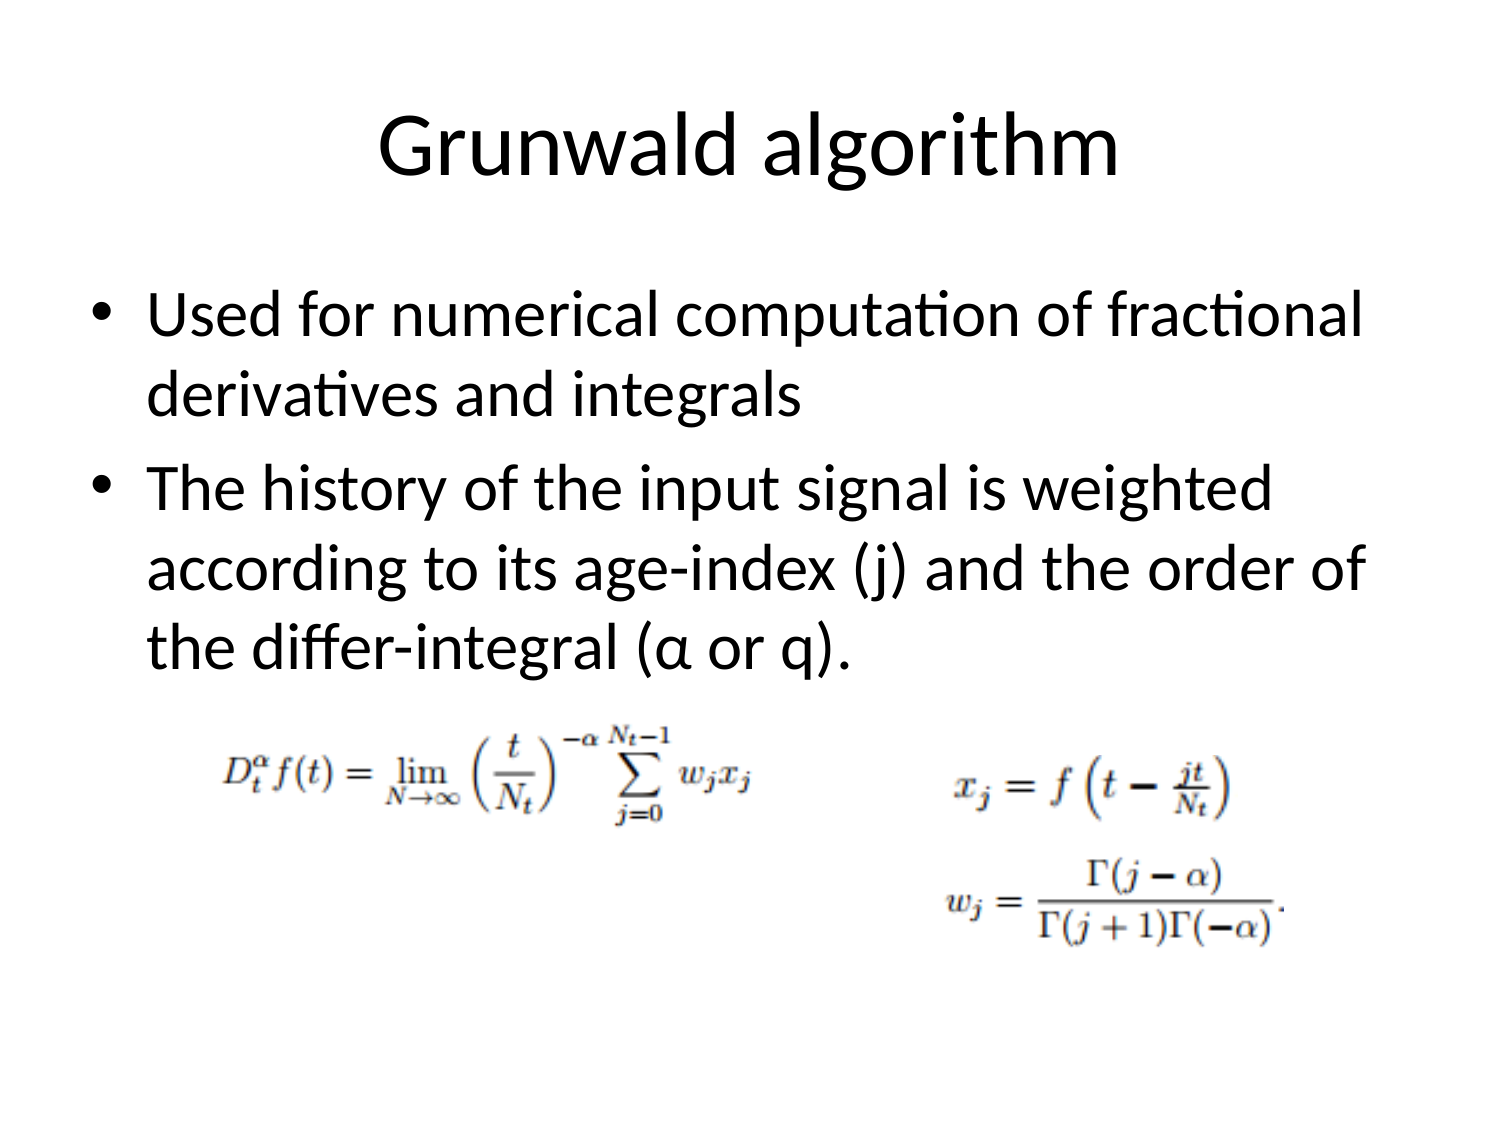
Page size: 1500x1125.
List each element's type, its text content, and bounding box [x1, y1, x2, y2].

picture [924, 837, 1284, 952]
picture [949, 755, 1238, 826]
picture [174, 717, 790, 831]
list Used for numerical computation of fractional derivatives and integrals The history of the input signal is weighted according to its age-index (j) and the order of the differ-integral (α or q). [75, 262, 1425, 1005]
title Grunwald algorithm [75, 45, 1425, 233]
